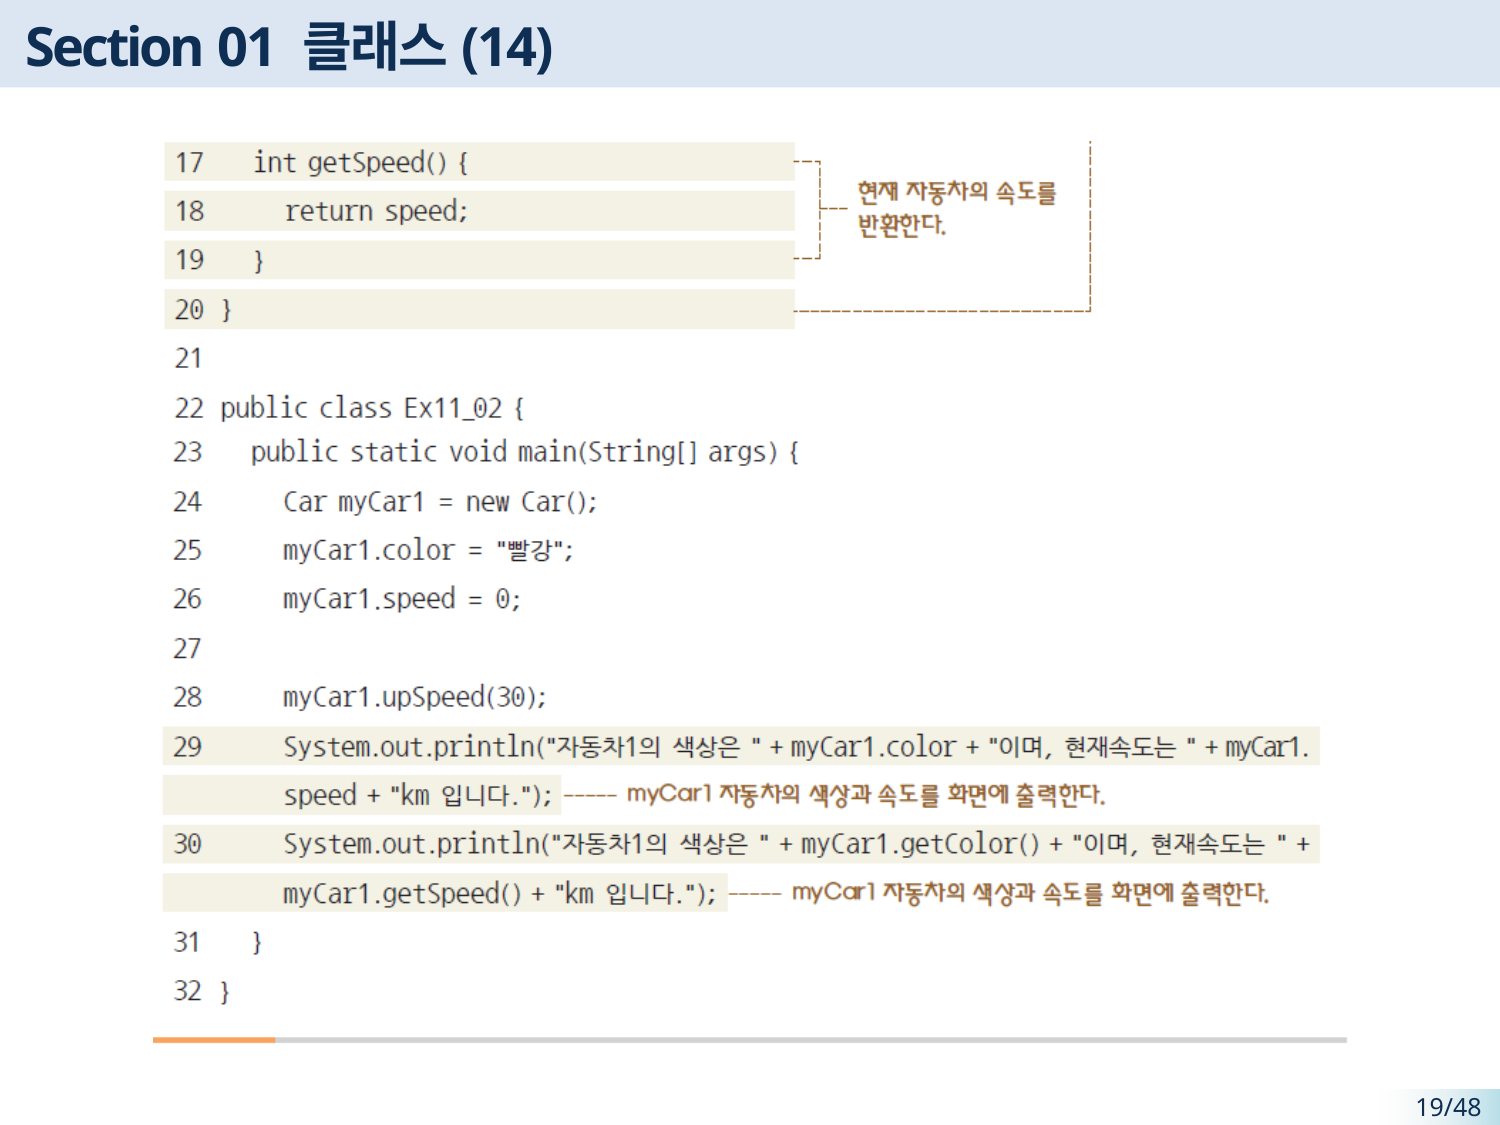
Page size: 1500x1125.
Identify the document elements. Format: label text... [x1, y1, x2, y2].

title Section 01 클래스(14) [10, 5, 1288, 84]
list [159, 141, 1104, 425]
picture [153, 436, 1350, 1046]
